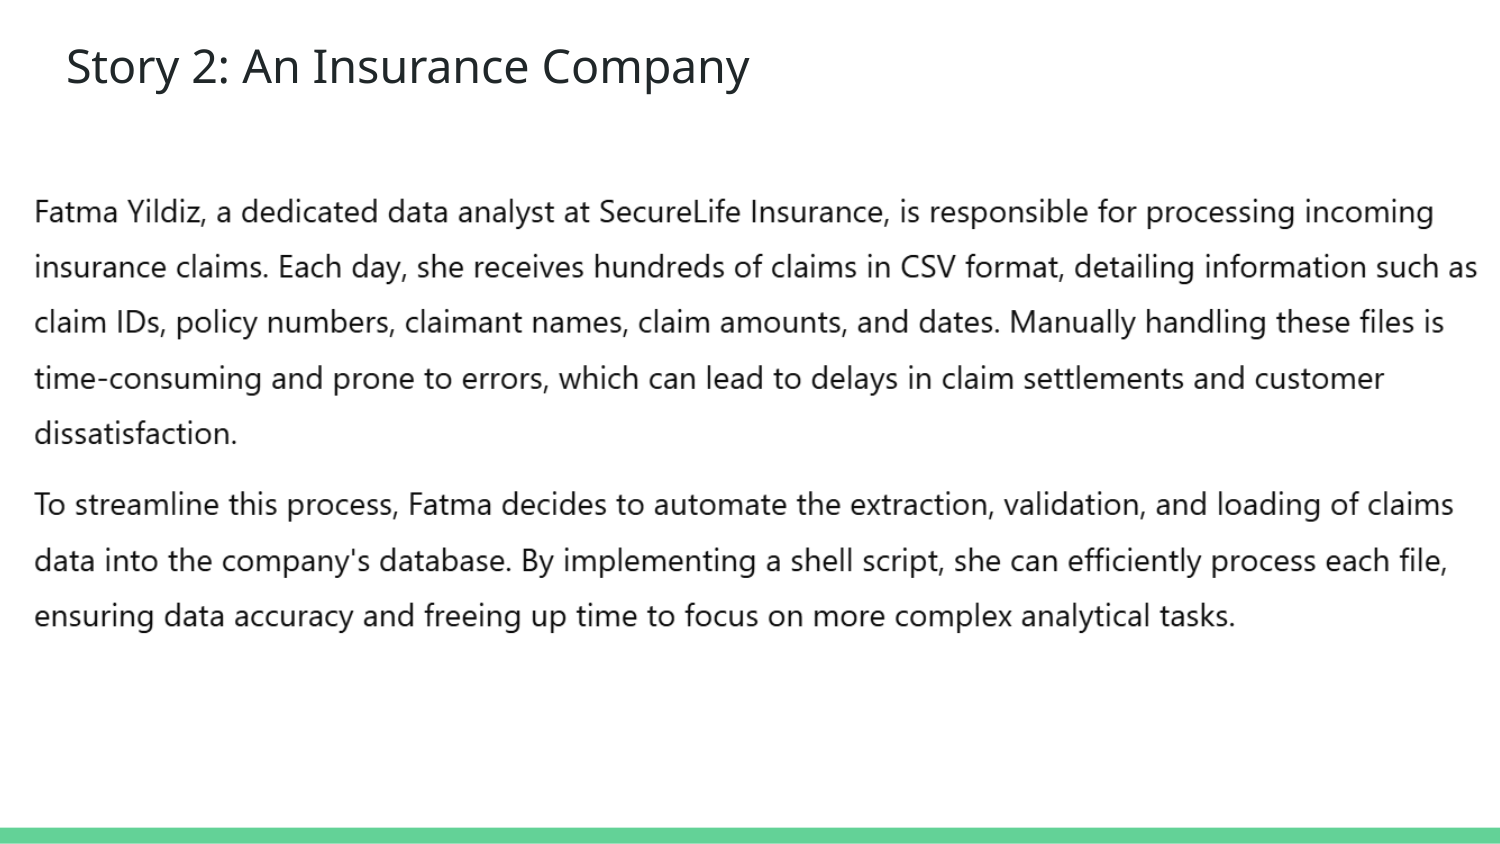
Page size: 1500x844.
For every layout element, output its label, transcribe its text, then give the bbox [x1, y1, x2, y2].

title Story 2: An Insurance Company [51, 18, 1449, 113]
picture [32, 192, 1484, 641]
